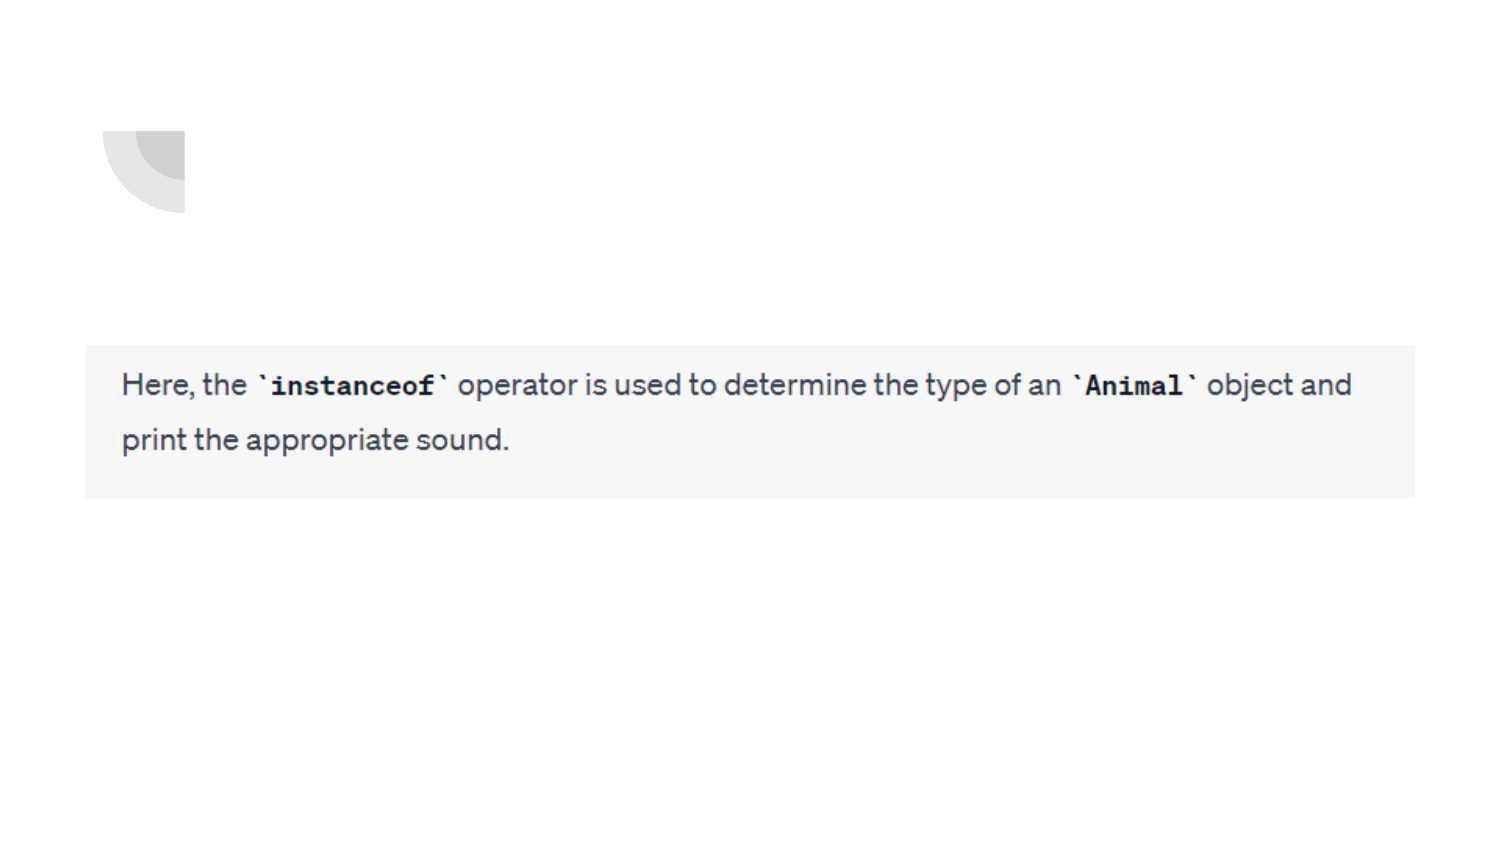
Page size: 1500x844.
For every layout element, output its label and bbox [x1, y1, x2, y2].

picture [84, 345, 1415, 499]
